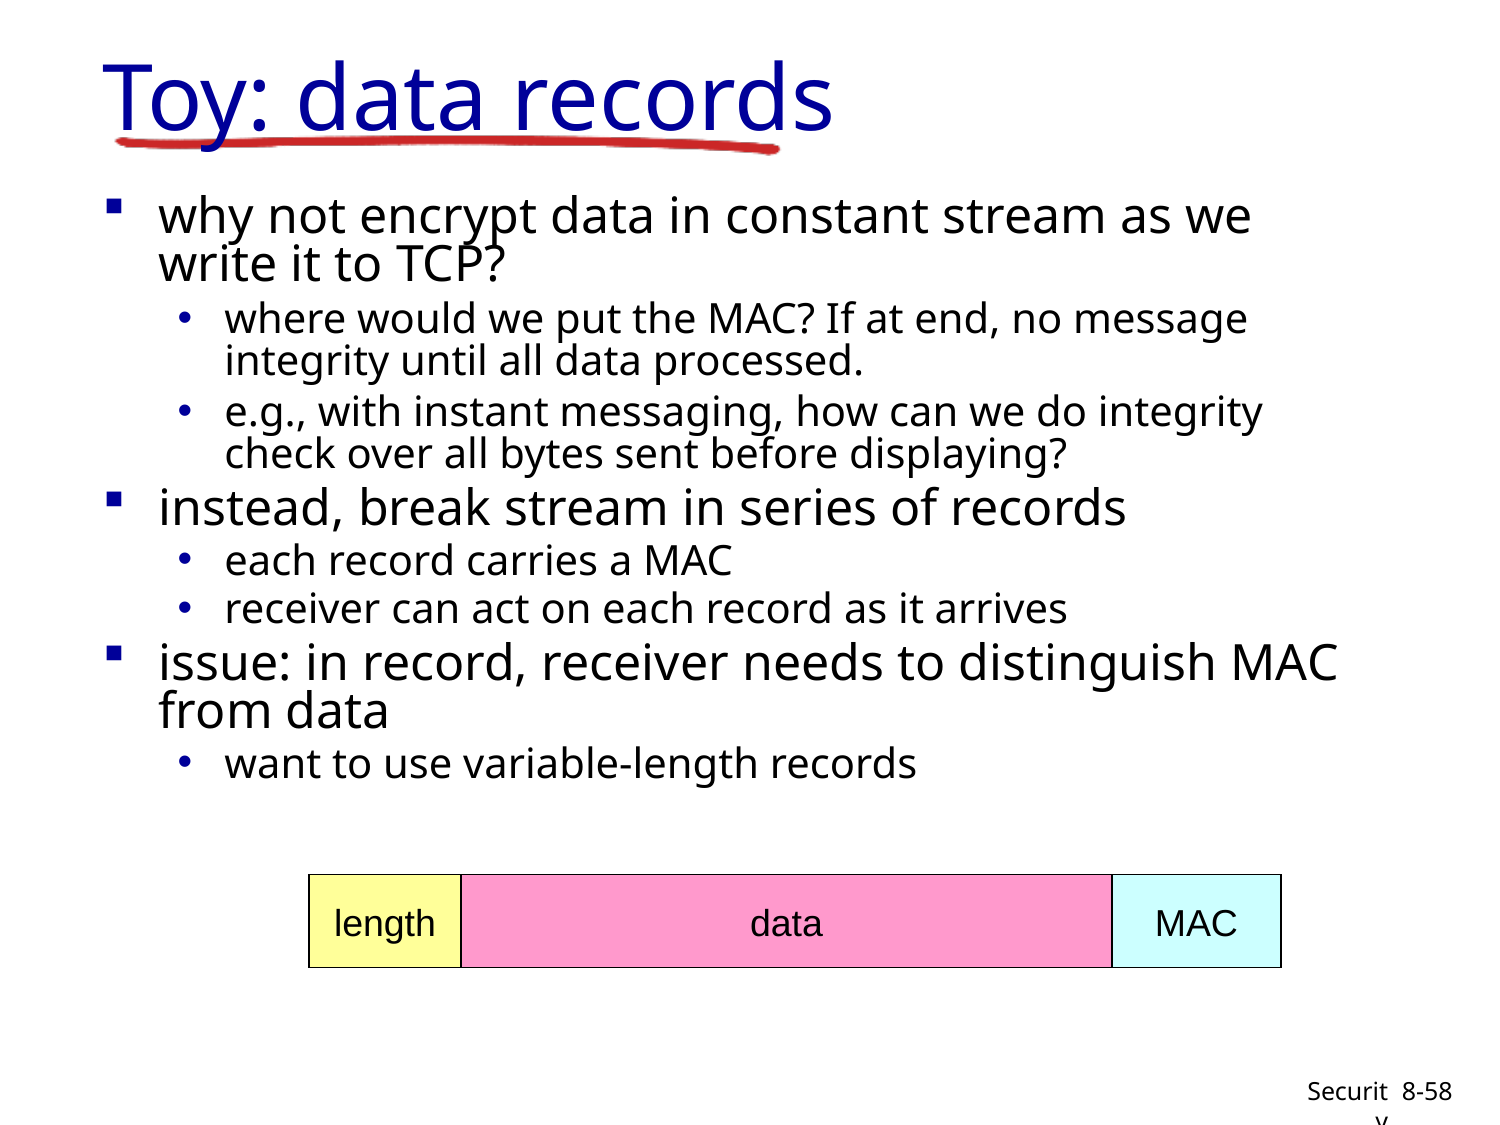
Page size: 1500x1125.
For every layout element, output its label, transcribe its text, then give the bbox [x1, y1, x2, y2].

list why not encrypt data in constant stream as we write it to TCP? where would we put the MAC? If at end, no message integrity until all data processed. e.g., with instant messaging, how can we do integrity check over all bytes sent before displaying? instead, break stream in series of records each record carries a MAC receiver can act on each record as it arrives issue: in record, receiver needs to distinguish MAC from data want to use variable-length records [87, 187, 1363, 843]
footer Security [1284, 1067, 1403, 1110]
picture [112, 131, 788, 161]
text_box MAC [1111, 874, 1281, 968]
text_box length [309, 874, 461, 968]
text_box 8-58 [1387, 1068, 1500, 1113]
text_box data [461, 874, 1111, 968]
title Toy: data records [87, 0, 1363, 187]
